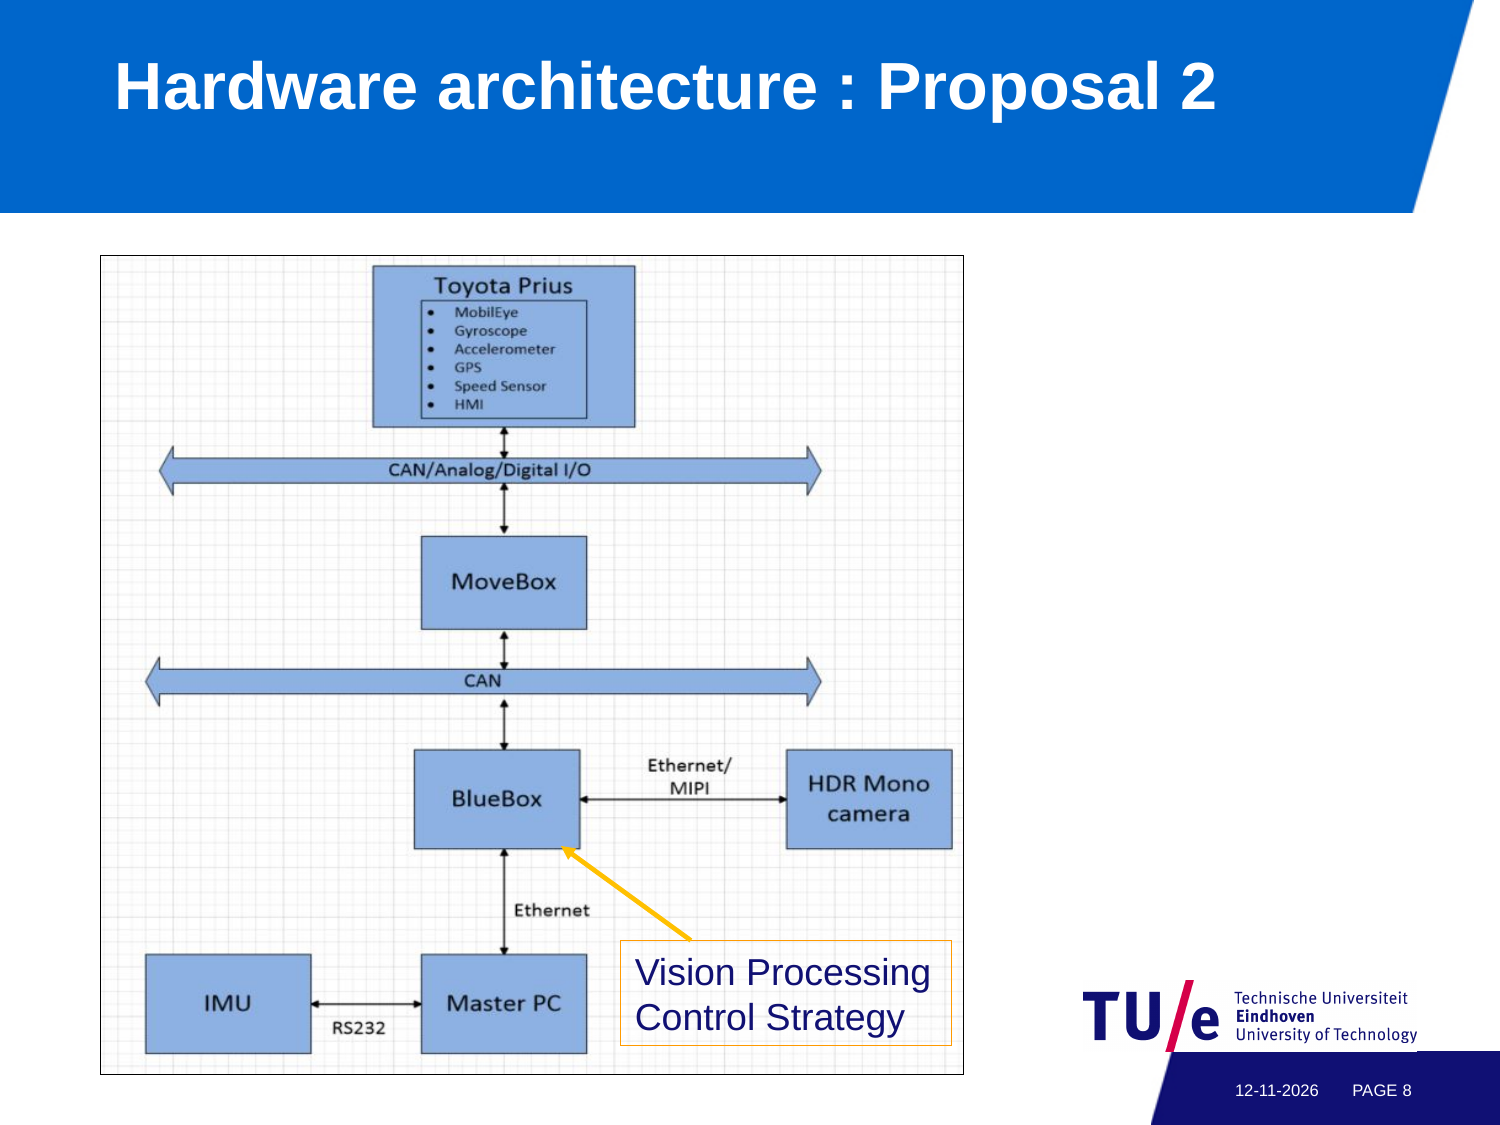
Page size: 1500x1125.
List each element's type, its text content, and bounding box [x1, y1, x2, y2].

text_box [560, 845, 692, 941]
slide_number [1234, 1074, 1342, 1105]
slide_number PAGE 7 [1352, 1074, 1453, 1105]
picture [100, 255, 965, 1075]
picture [1083, 980, 1500, 1125]
text_box Hardware architecture : Proposal 2 [100, 35, 1417, 187]
picture [0, 0, 1474, 213]
